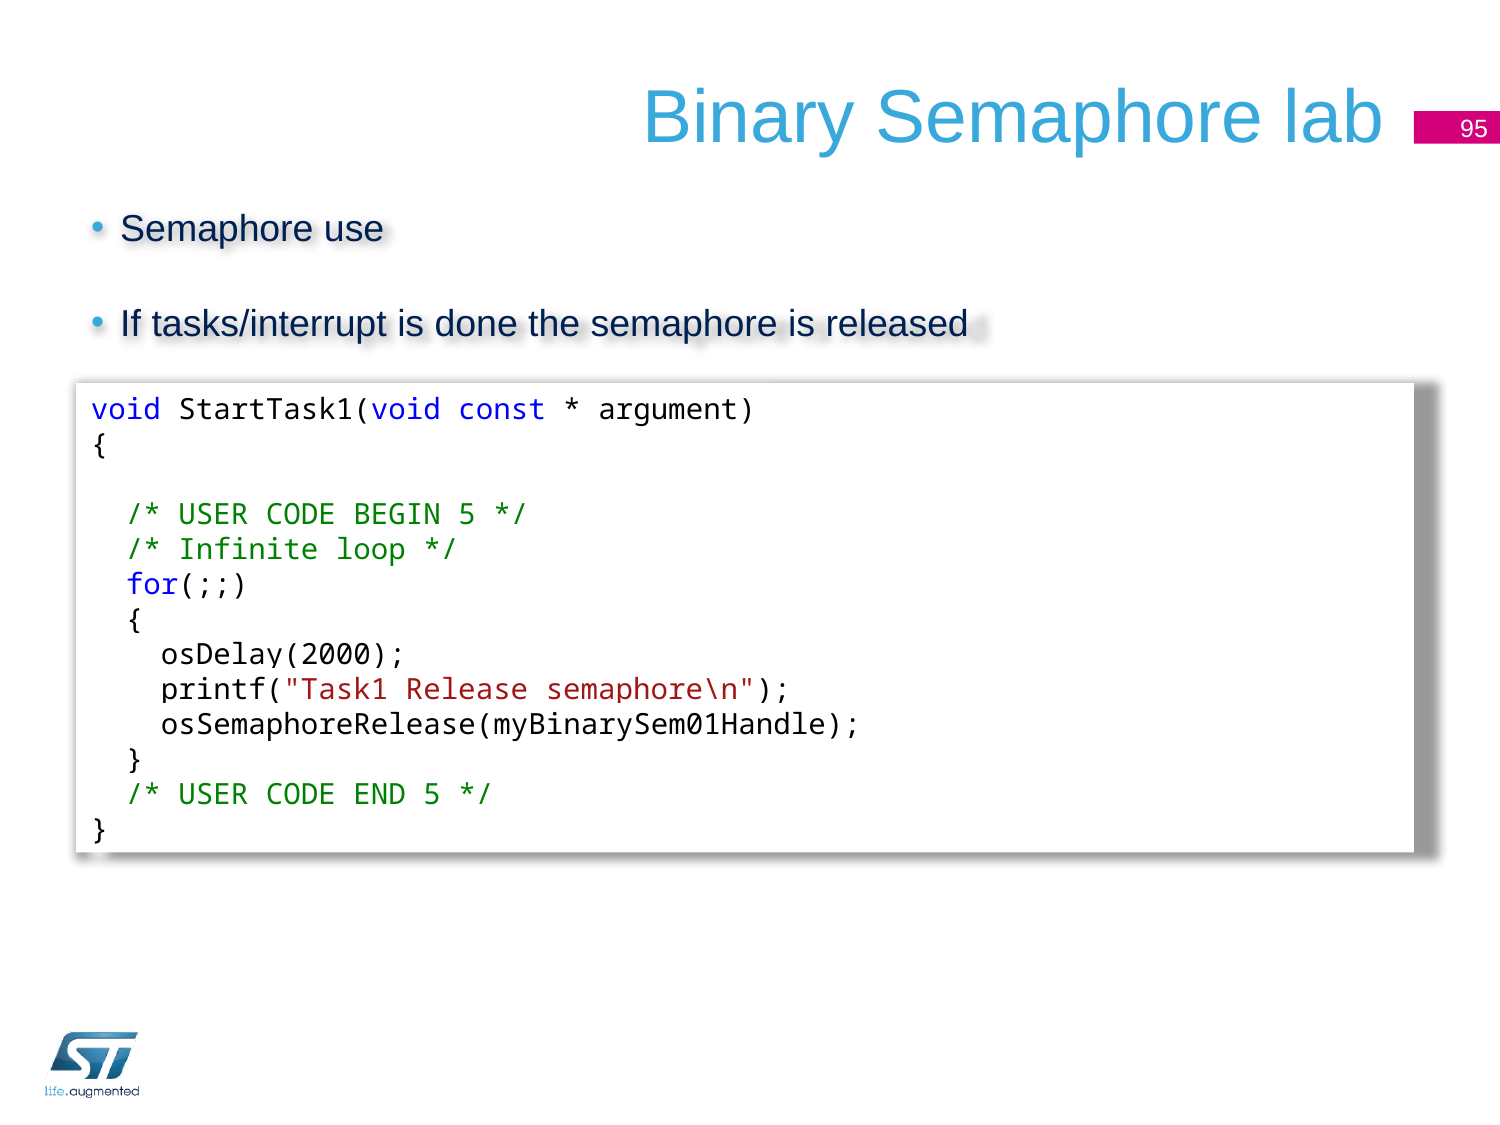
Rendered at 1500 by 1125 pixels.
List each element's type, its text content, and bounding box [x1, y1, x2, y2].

picture [37, 1022, 147, 1104]
title Binary Semaphore lab [75, 19, 1400, 195]
list Semaphore use If tasks/interrupt is done the semaphore is released [76, 196, 1427, 377]
text_box void StartTask1(void const * argument) { /* USER CODE BEGIN 5 */ /* Infinite loop */ for(;;) { osDelay(2000); printf("Task1 Release semaphore\n"); osSemaphoreRelease(myBinarySem01Handle); } /* USER CODE END 5 */ } [76, 383, 1414, 853]
slide_number 95 [1413, 111, 1500, 144]
